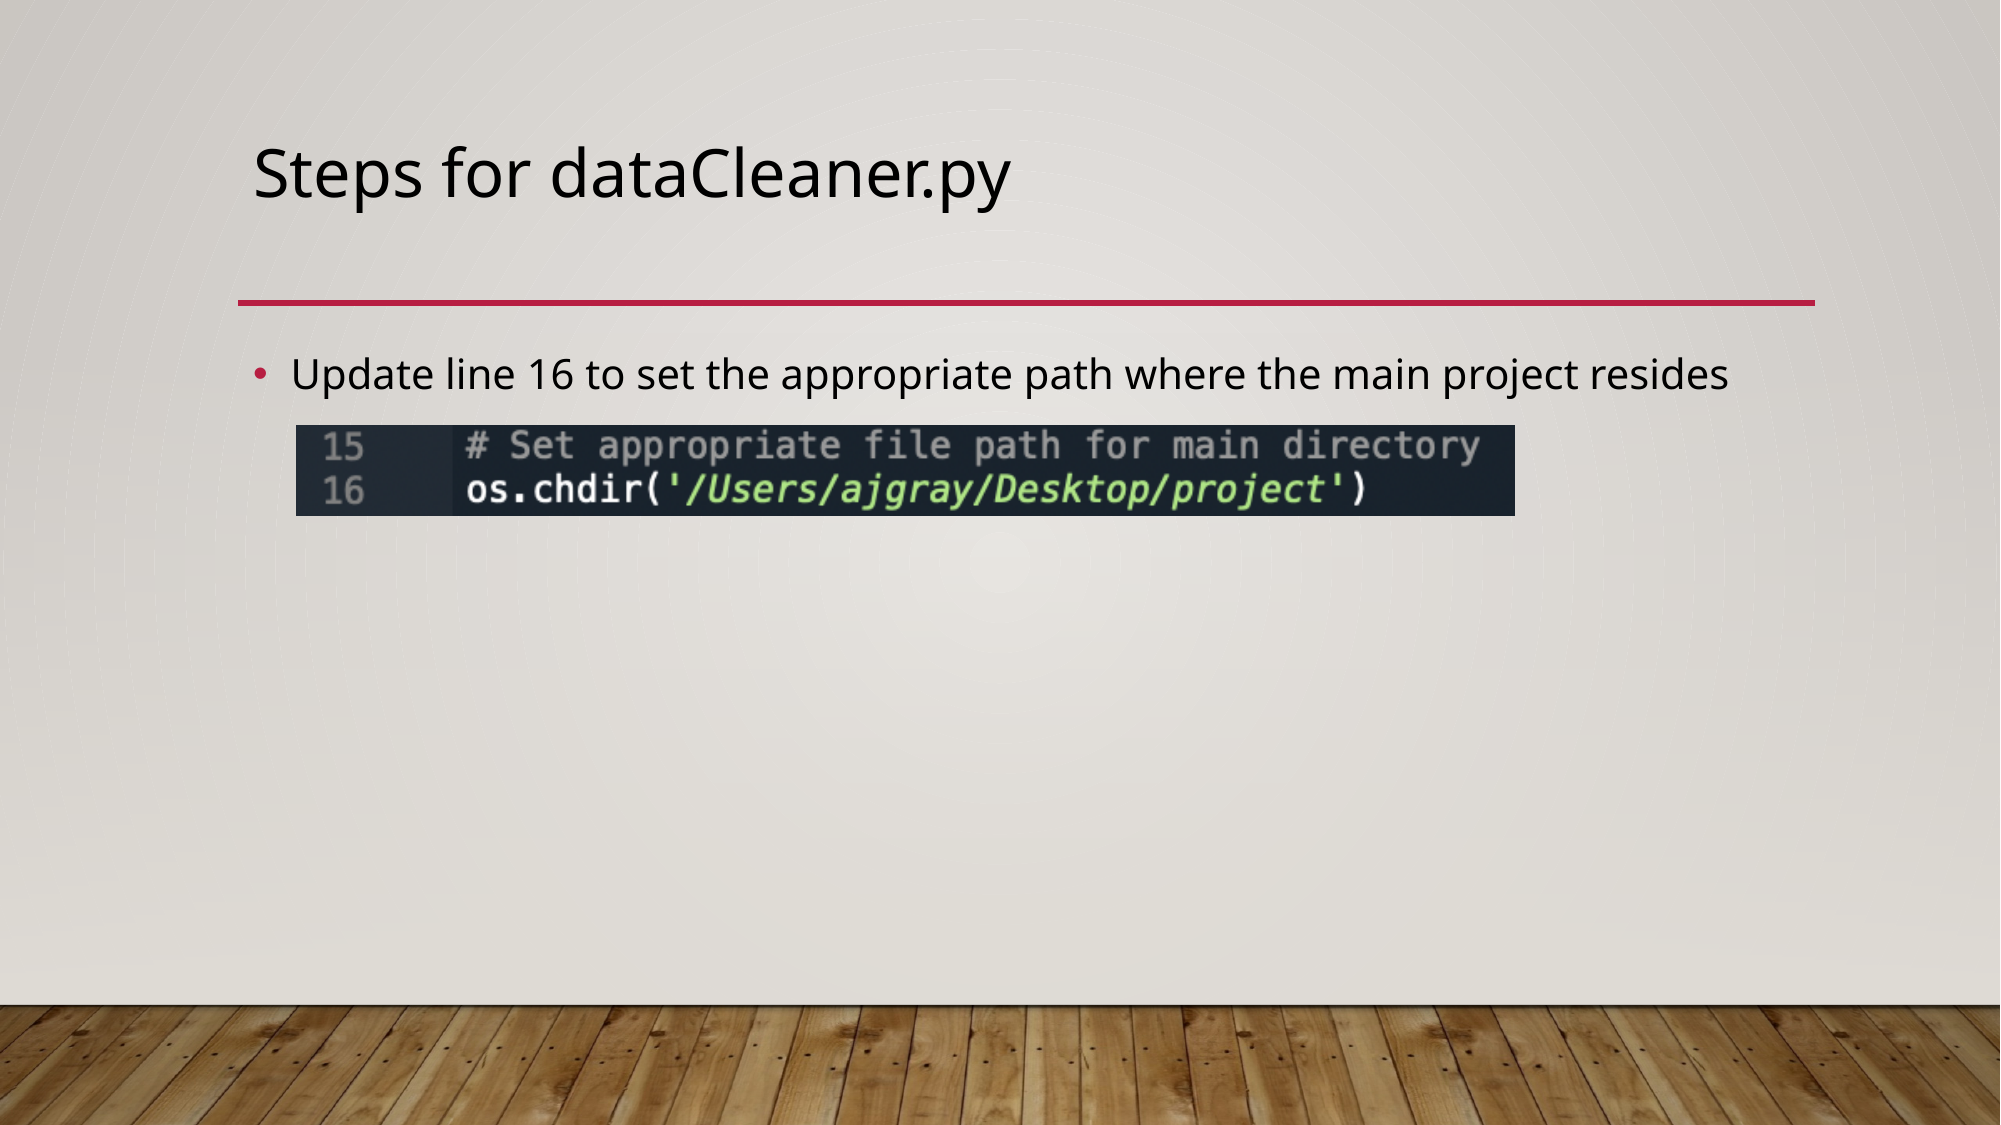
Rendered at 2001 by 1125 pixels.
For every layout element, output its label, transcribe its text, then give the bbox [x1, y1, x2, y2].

picture [0, 1005, 2000, 1125]
picture [296, 424, 1515, 516]
list Update line 16 to set the appropriate path where the main project resides [238, 330, 1814, 897]
title Steps for dataCleaner.py [238, 131, 1814, 305]
